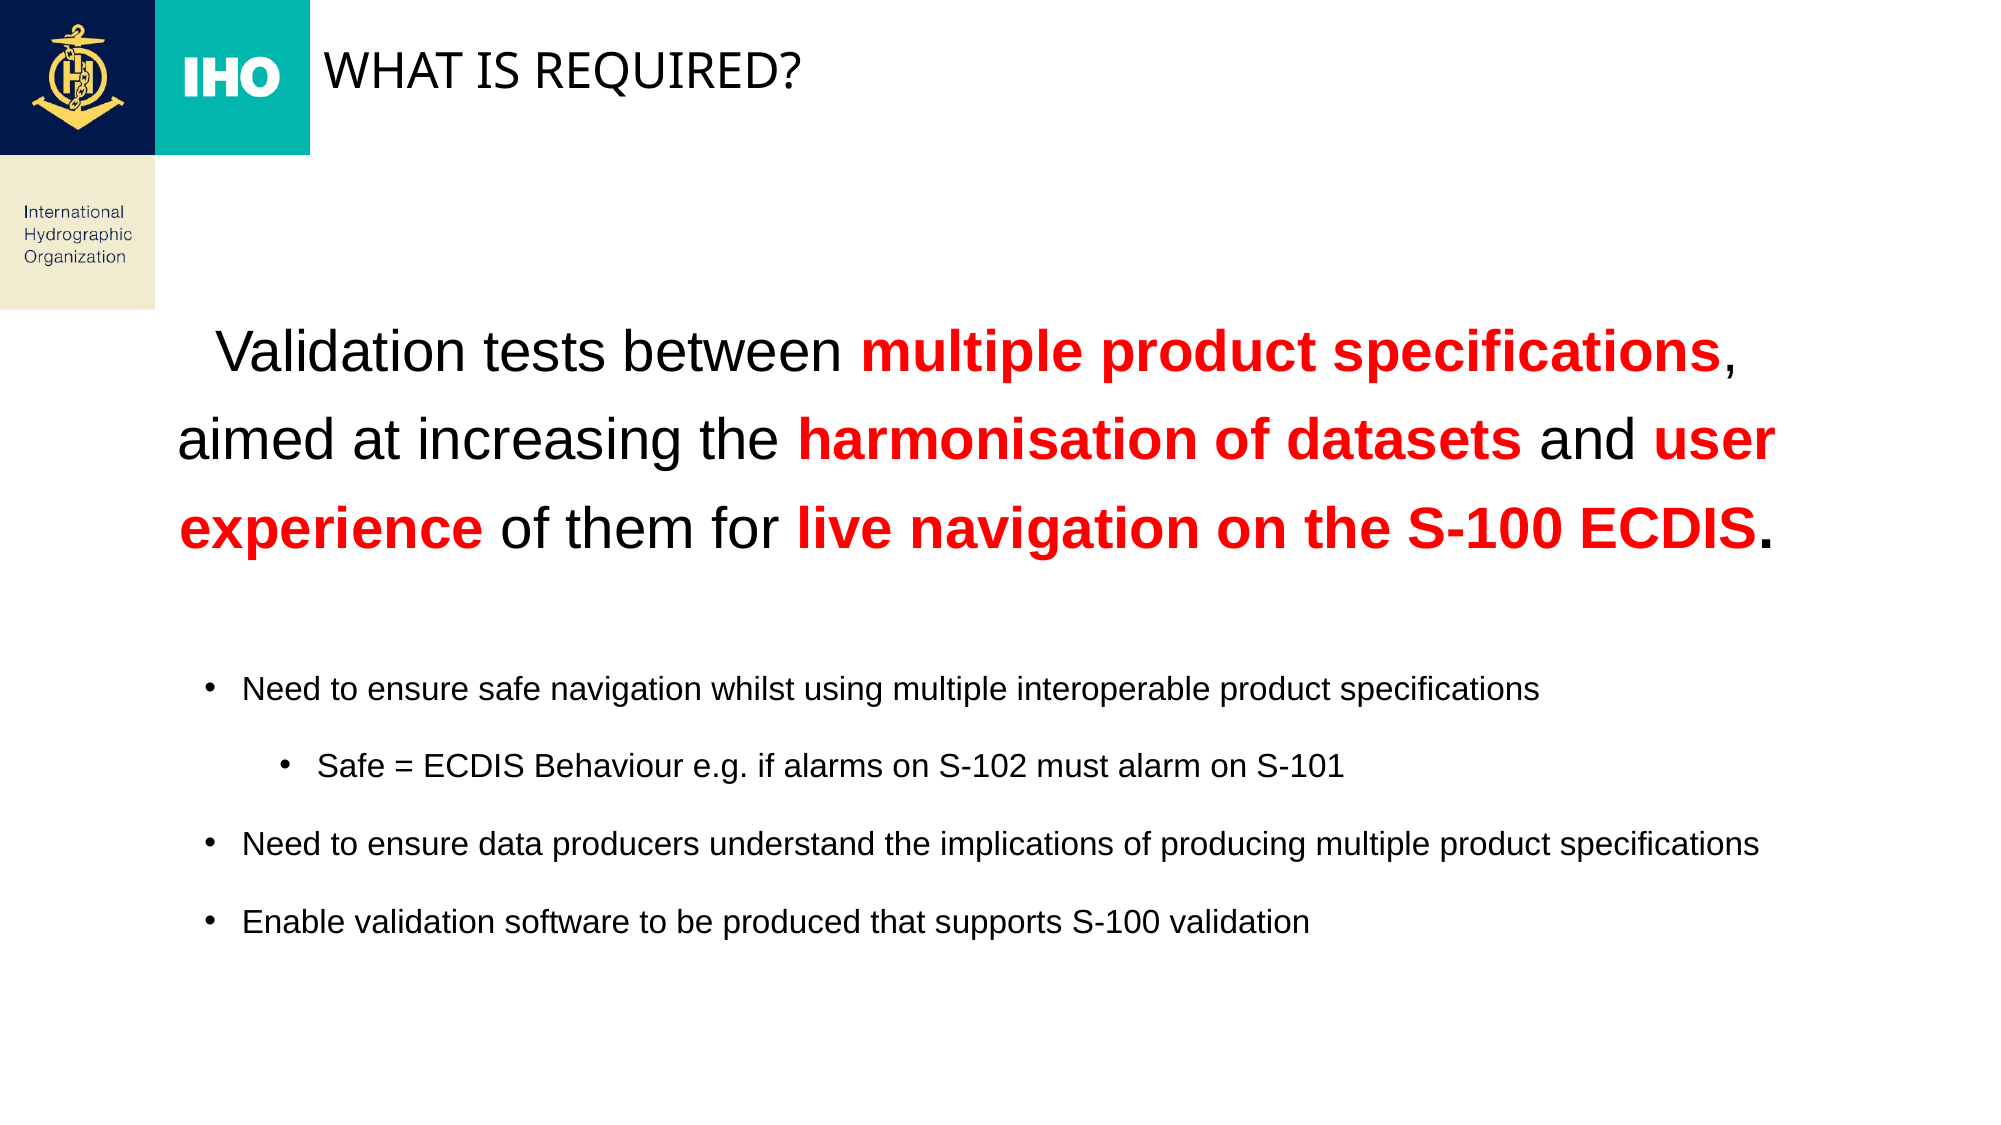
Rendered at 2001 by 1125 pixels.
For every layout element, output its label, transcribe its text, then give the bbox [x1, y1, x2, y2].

picture [0, 0, 310, 310]
list Validation tests between multiple product specifications, aimed at increasing the harmonisation of datasets and user experience of them for live navigation on the S-100 ECDIS. Need to ensure safe navigation whilst using multiple interoperable product specifications Safe = ECDIS Behaviour e.g. if alarms on S-102 must alarm on S-101 Need to ensure data producers understand the implications of producing multiple product specifications Enable validation software to be produced that supports S-100 validation [114, 286, 1840, 999]
title What is required? [308, 0, 2000, 145]
